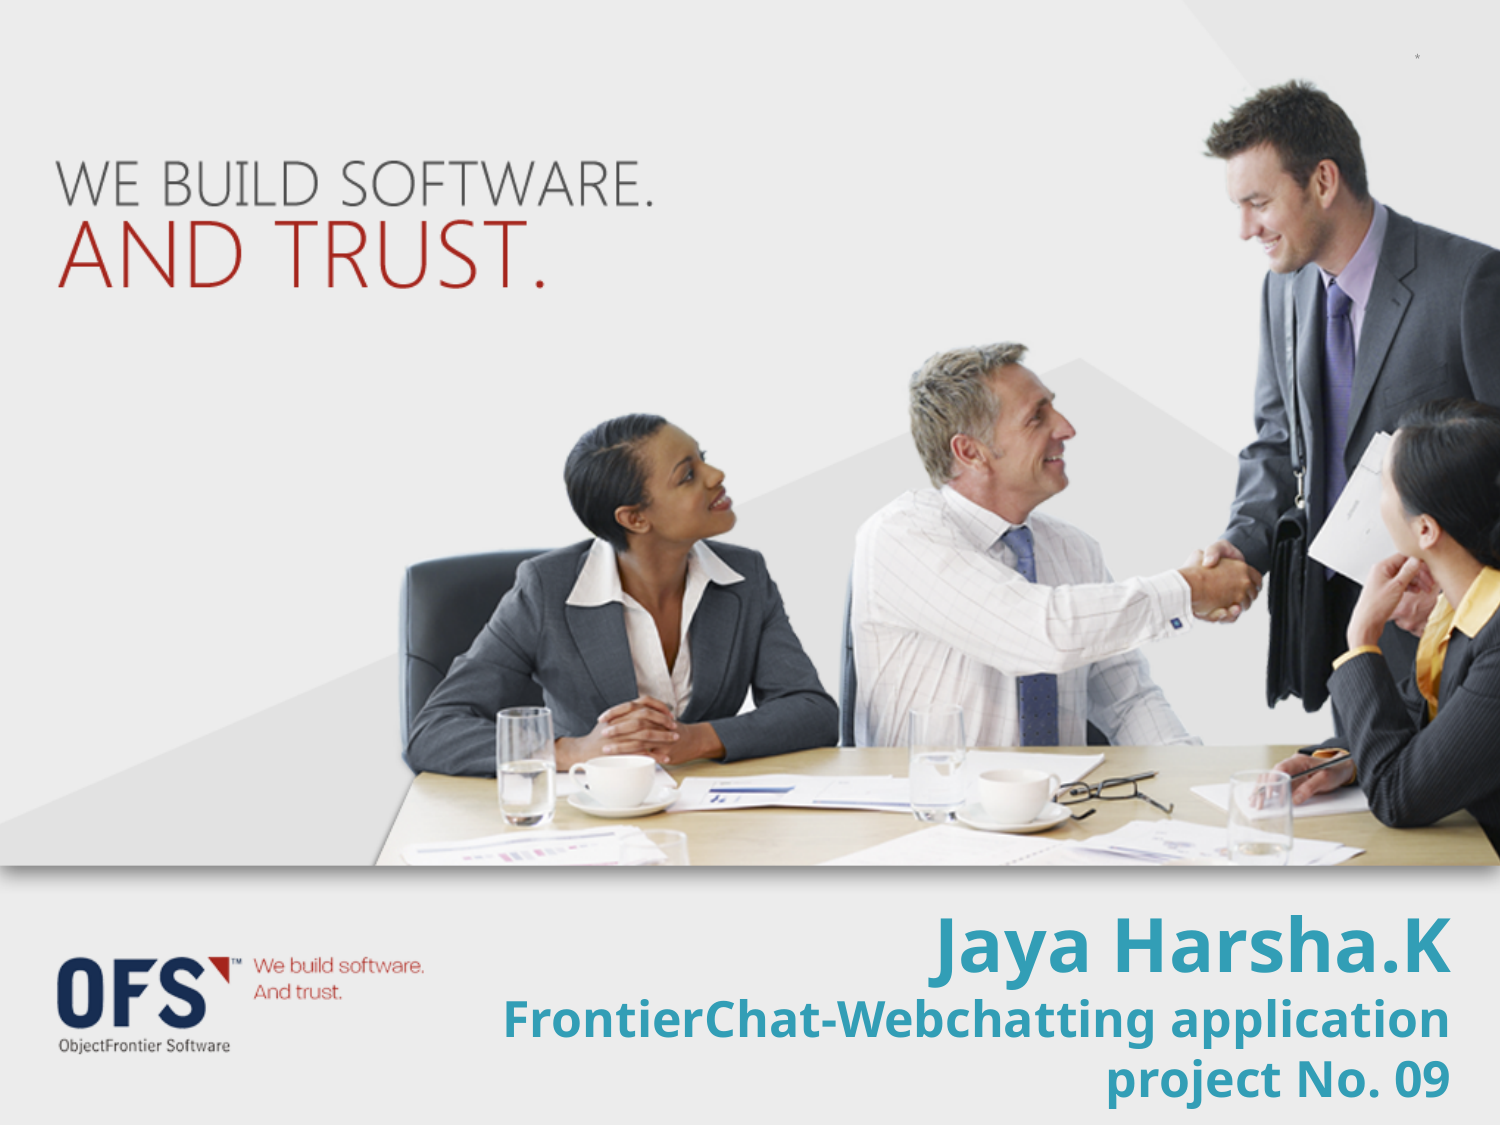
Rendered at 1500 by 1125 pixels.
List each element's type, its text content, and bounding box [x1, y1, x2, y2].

text_box * [1414, 38, 1470, 99]
picture [0, 0, 1500, 1125]
title Jaya Harsha.K FrontierChat-Webchatting application project No. 09 [191, 950, 1467, 1054]
